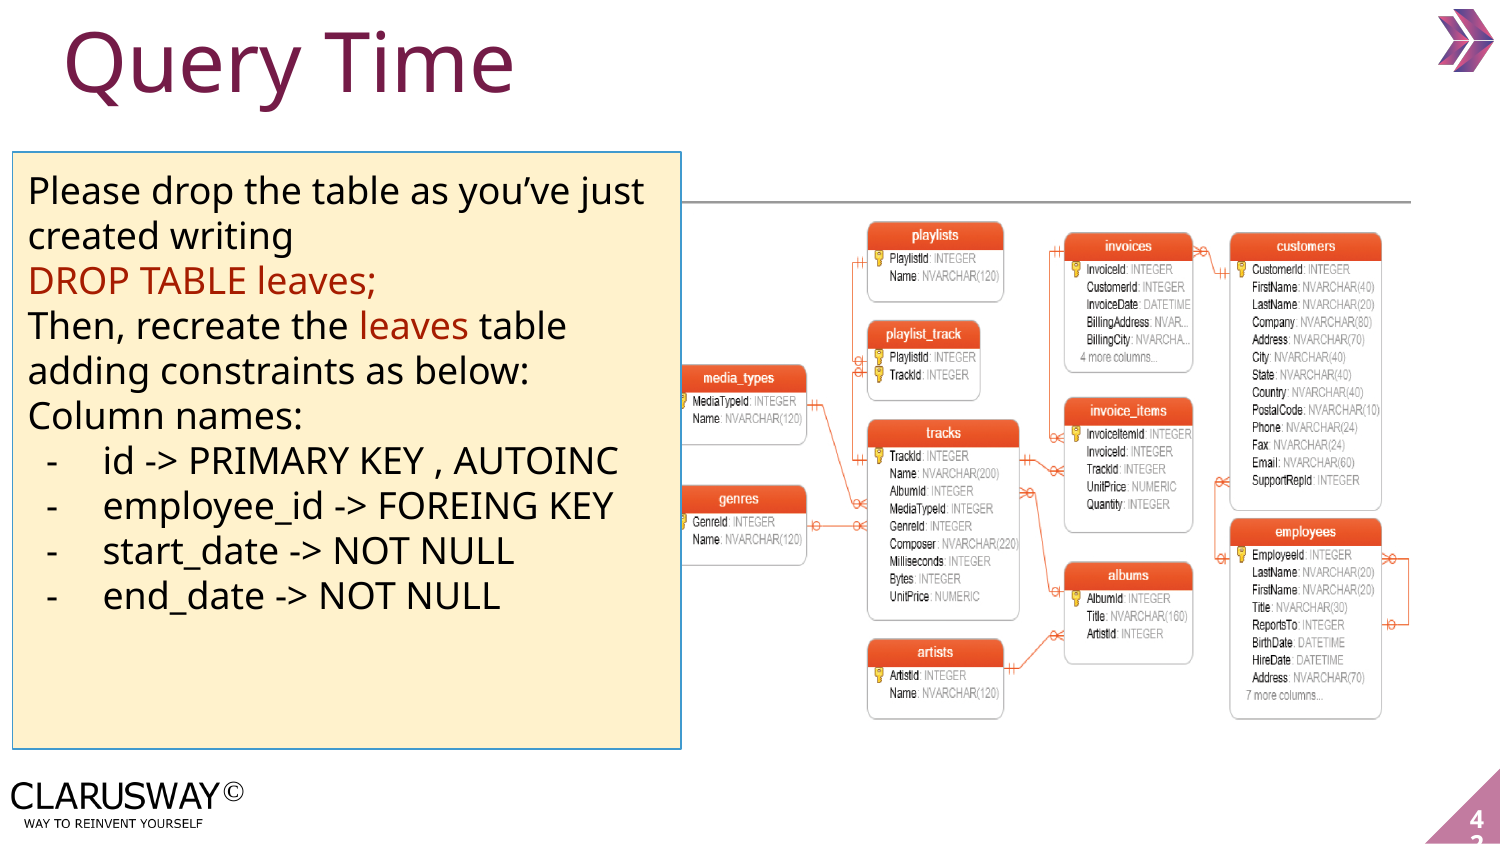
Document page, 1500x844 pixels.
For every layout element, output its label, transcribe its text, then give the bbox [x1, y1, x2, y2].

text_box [658, 201, 1412, 725]
text_box Please drop the table as you’ve just created writing DROP TABLE leaves; Then, recreate the leaves table adding constraints as below: Column names: id -> PRIMARY KEY , AUTOINC employee_id -> FOREING KEY start_date -> NOT NULL end_date -> NOT NULL [12, 152, 682, 749]
title Query Time [62, 28, 988, 132]
picture [1438, 9, 1494, 72]
slide_number 42 [1469, 804, 1494, 838]
picture [11, 782, 220, 828]
